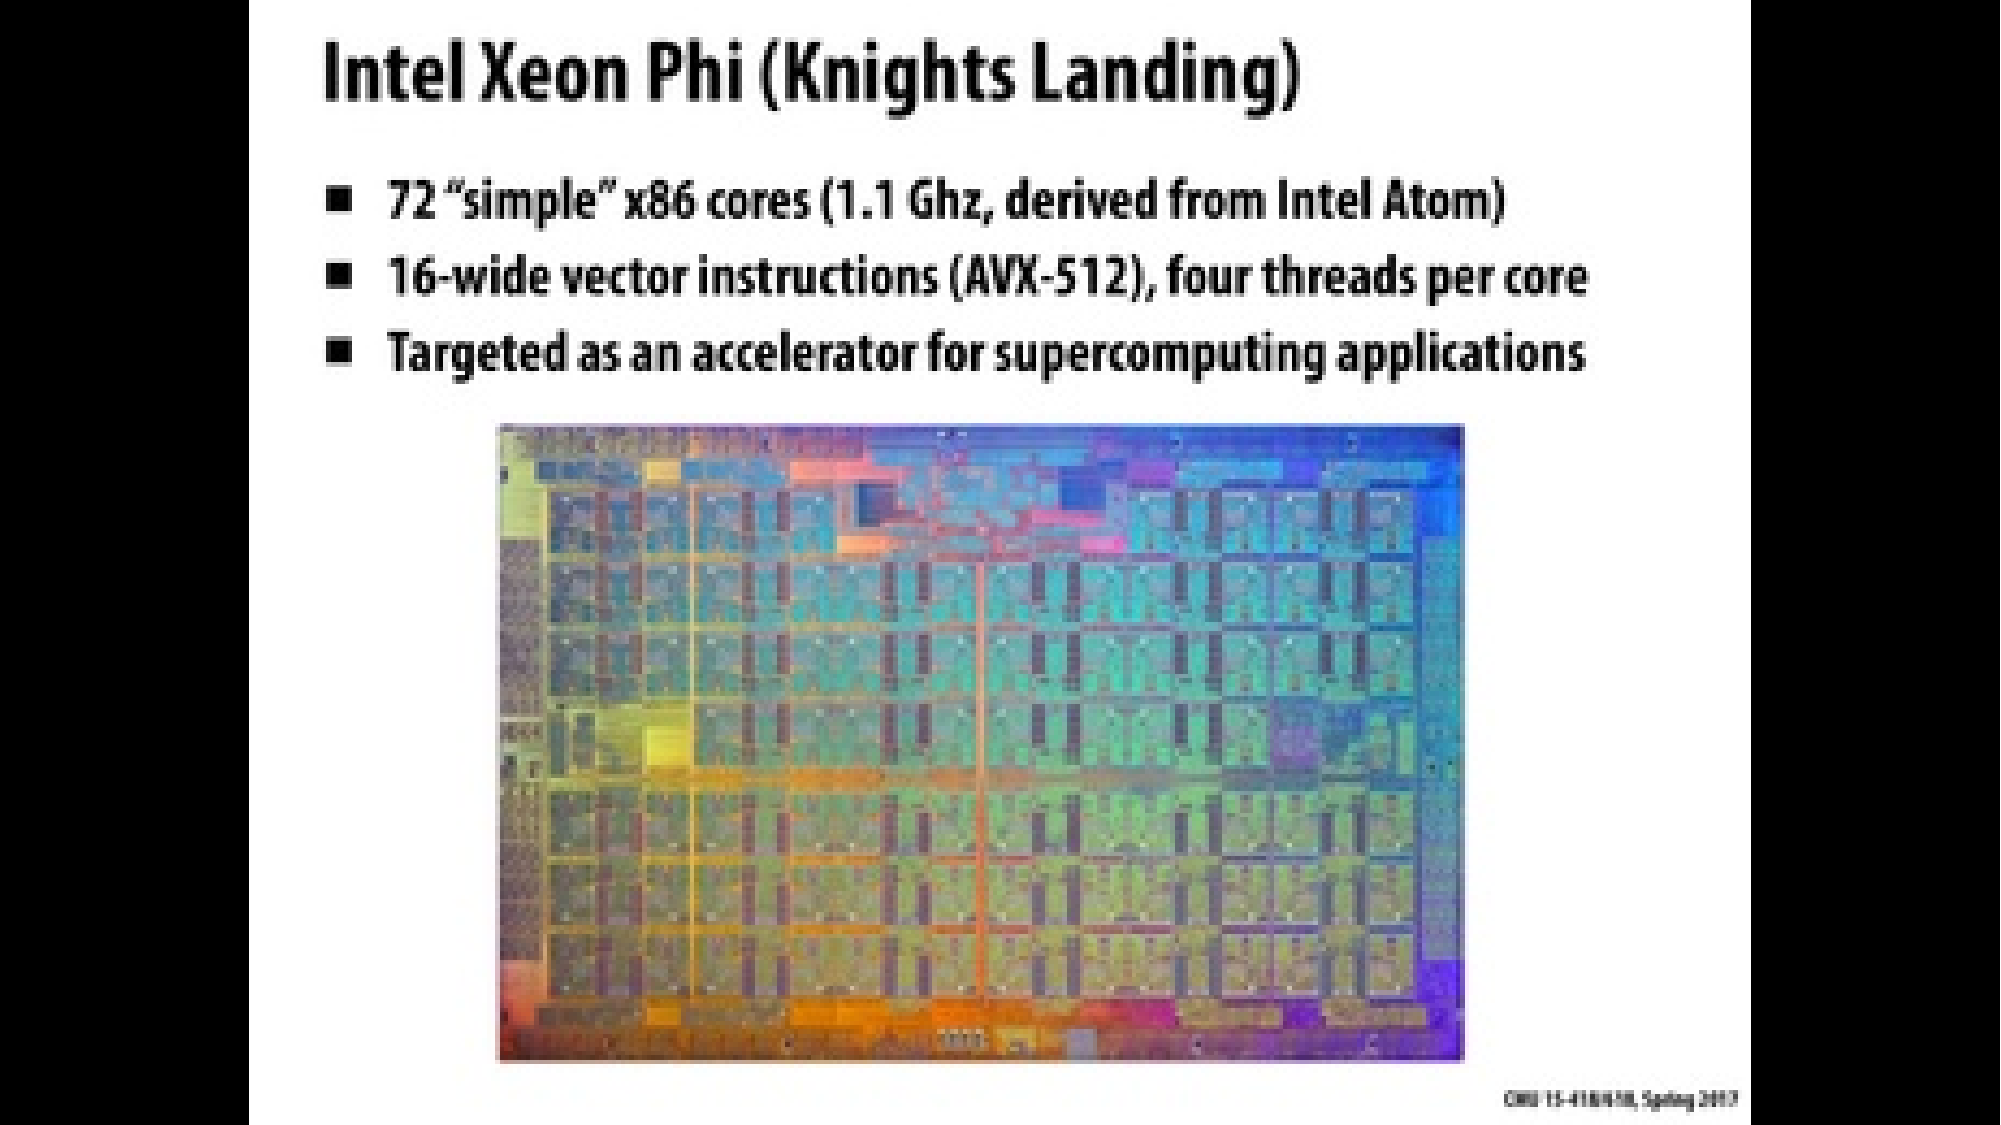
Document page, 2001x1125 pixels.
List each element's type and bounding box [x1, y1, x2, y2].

picture [249, 0, 1751, 1125]
